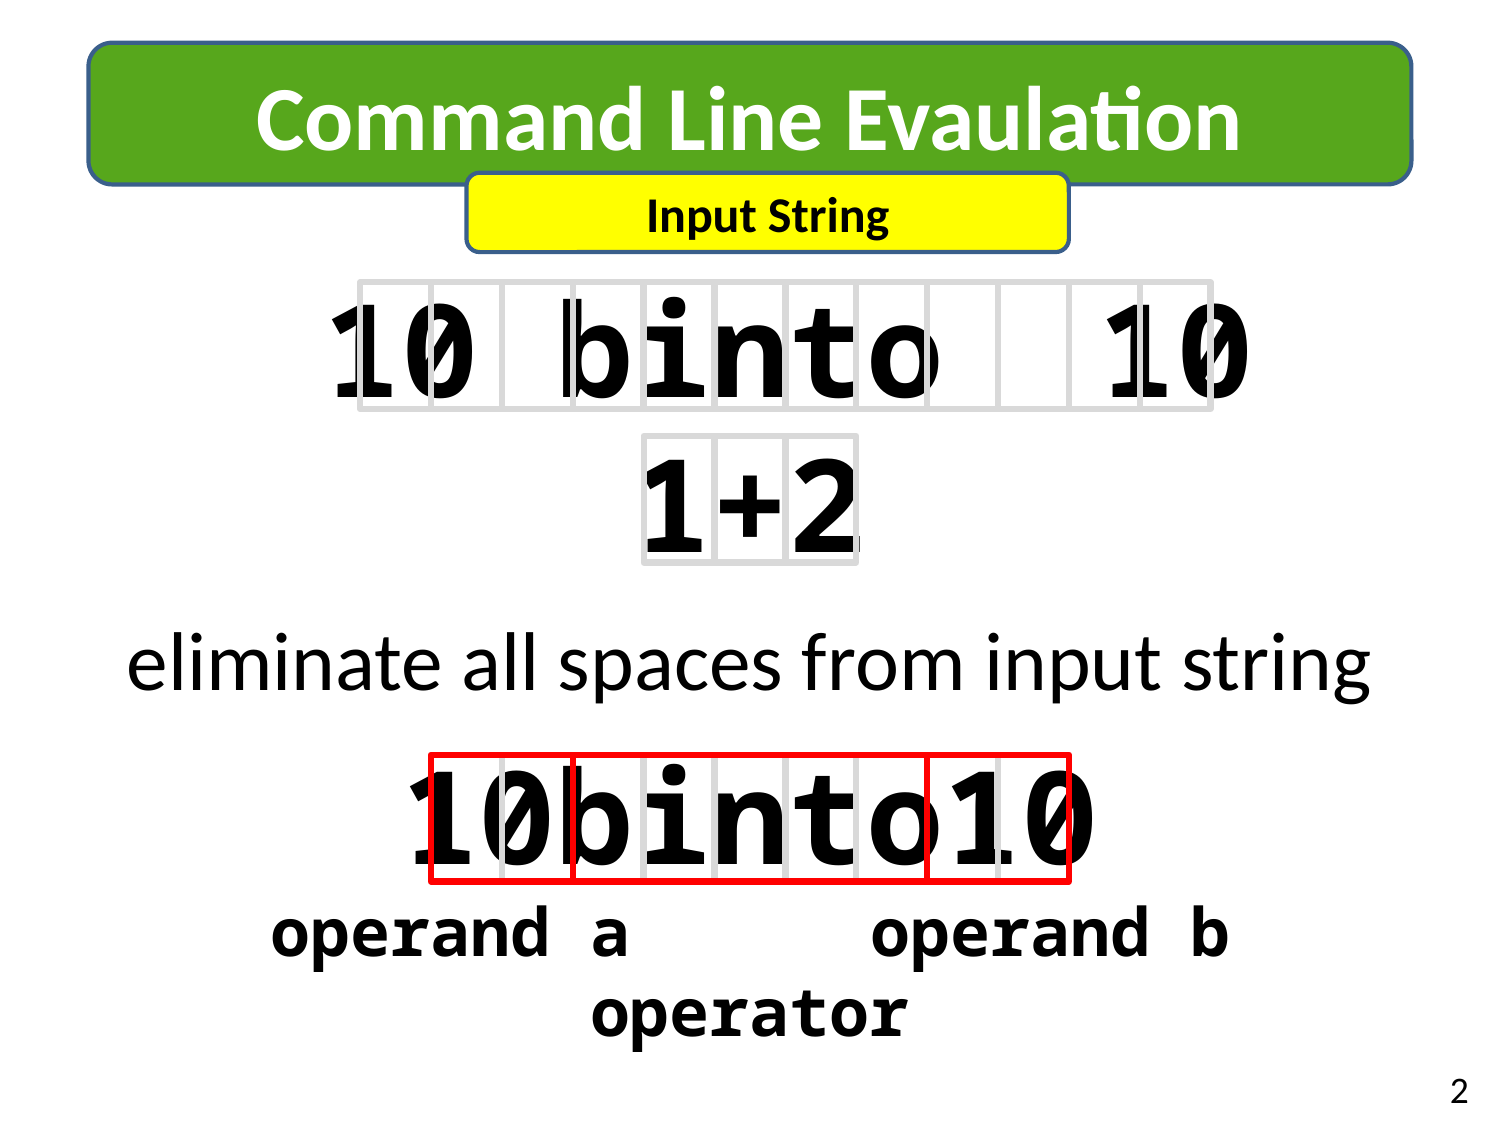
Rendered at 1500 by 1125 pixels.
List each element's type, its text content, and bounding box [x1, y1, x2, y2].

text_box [643, 435, 857, 563]
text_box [430, 754, 1070, 882]
text_box 10binto10 [88, 727, 1412, 882]
text_box operand a operand b operator [88, 882, 1412, 1058]
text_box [359, 282, 1211, 410]
text_box Command Line Evaulation [86, 40, 1414, 187]
text_box Input String [464, 170, 1071, 255]
text_box 10 binto 10 1+2 [88, 260, 1412, 586]
text_box 2 [1435, 1058, 1495, 1119]
text_box eliminate all spaces from input string [88, 599, 1412, 715]
